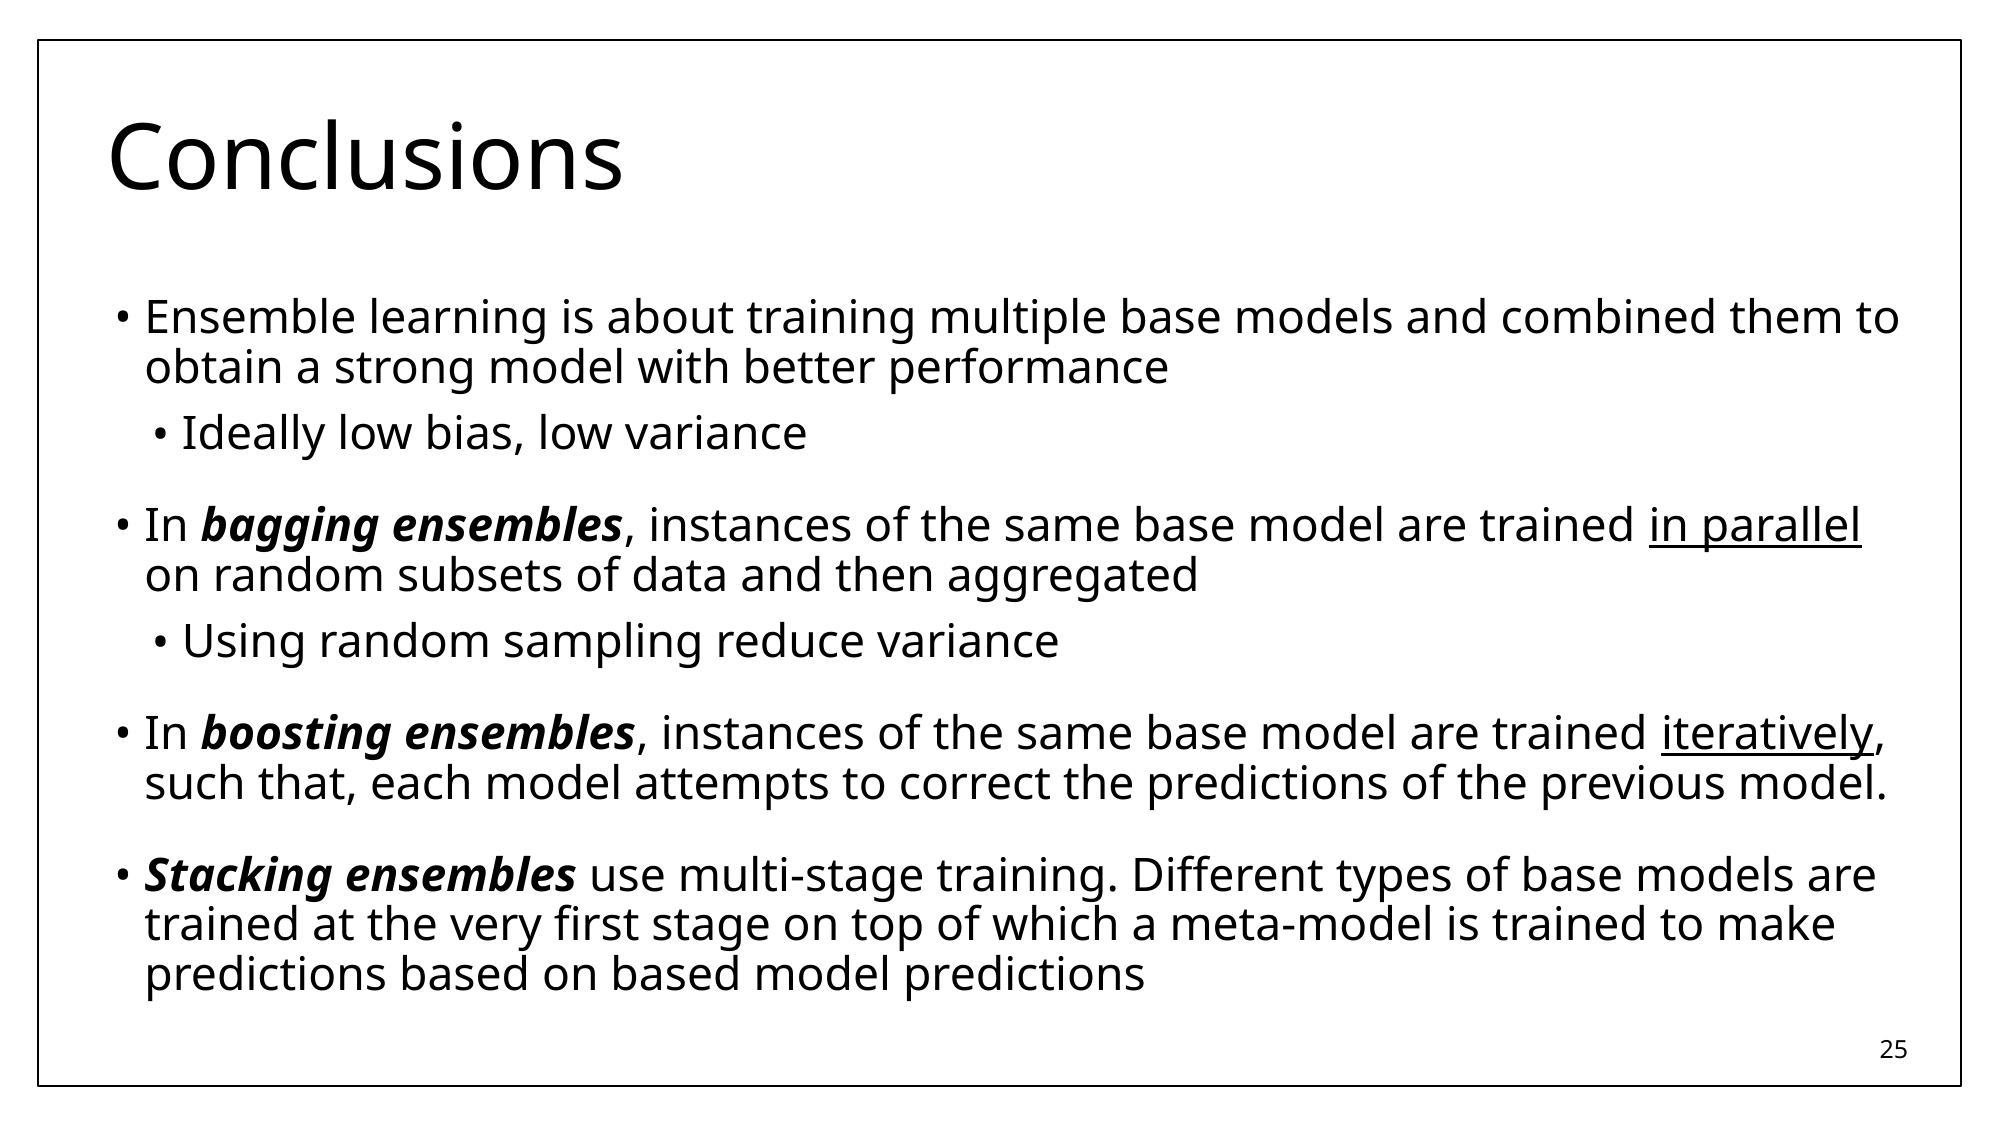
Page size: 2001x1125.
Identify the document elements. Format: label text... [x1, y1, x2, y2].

list Ensemble learning is about training multiple base models and combined them to obtain a strong model with better performance Ideally low bias, low variance In bagging ensembles, instances of the same base model are trained in parallel on random subsets of data and then aggregated Using random sampling reduce variance In boosting ensembles, instances of the same base model are trained iteratively, such that, each model attempts to correct the predictions of the previous model. Stacking ensembles use multi-stage training. Different types of base models are trained at the very first stage on top of which a meta-model is trained to make predictions based on based model predictions [91, 286, 1924, 1059]
slide_number ‹#› [1643, 1020, 1924, 1081]
title Conclusions [91, 48, 1924, 271]
